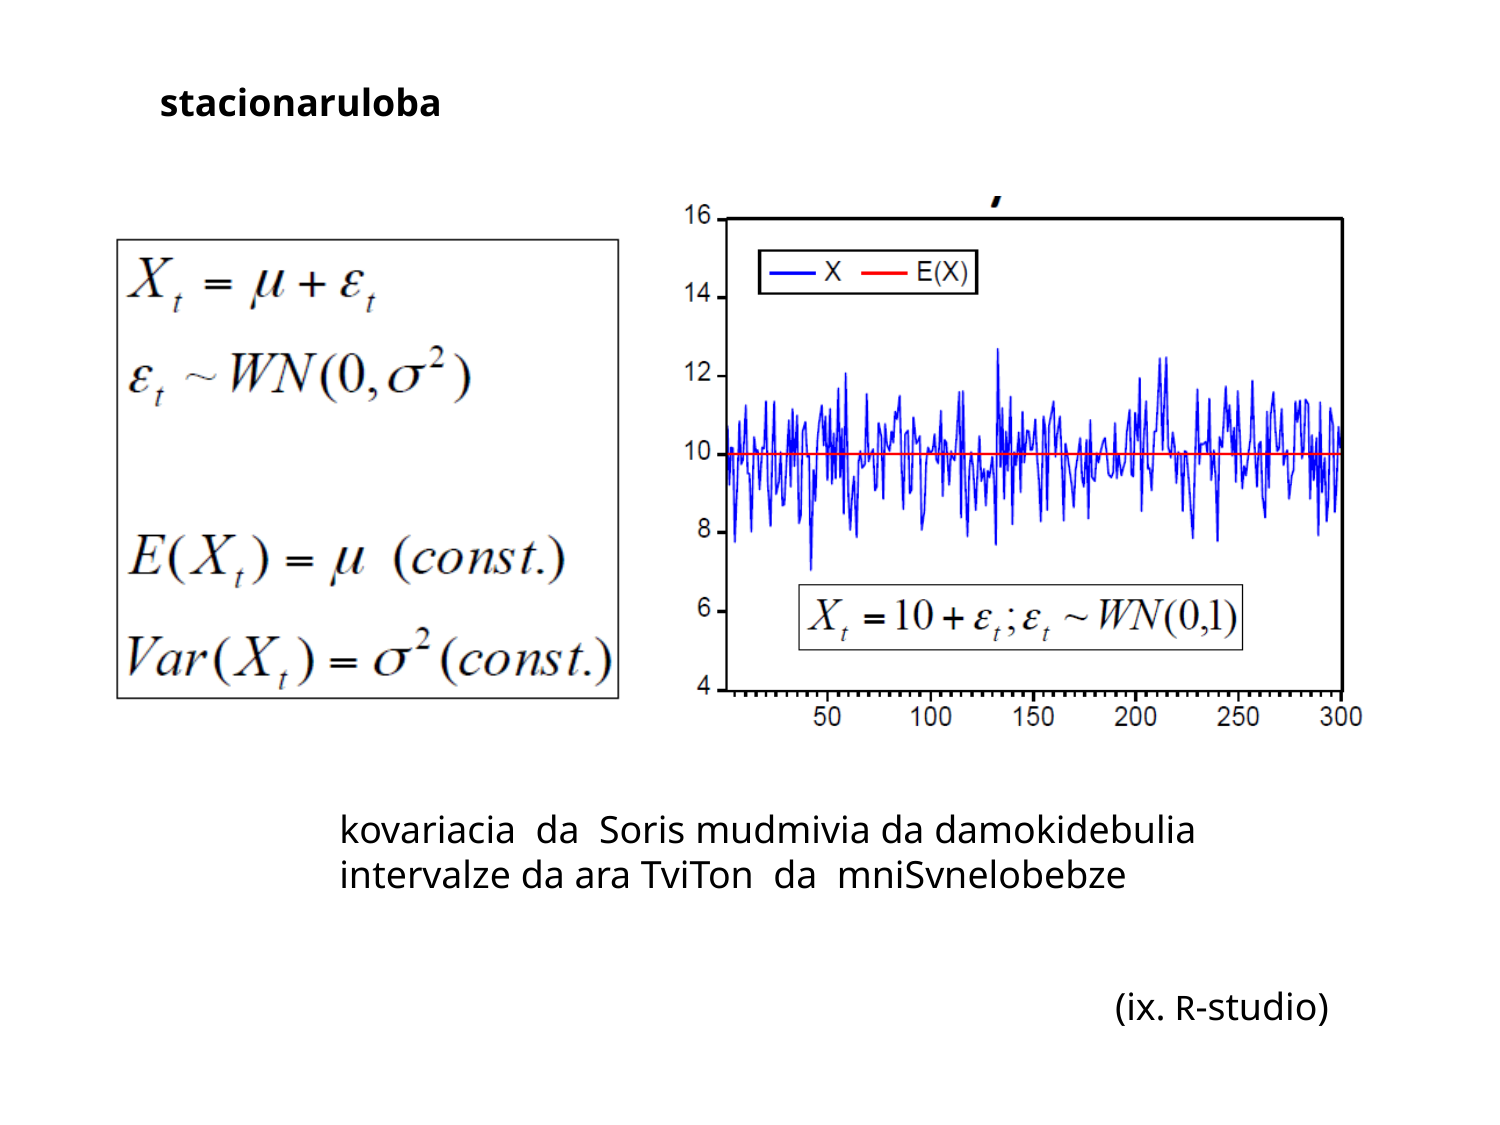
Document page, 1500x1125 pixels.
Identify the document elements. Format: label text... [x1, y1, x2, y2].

text_box (ix. R-studio) [1100, 975, 1345, 1036]
picture [678, 196, 1379, 740]
text_box stacionaruloba [145, 71, 458, 132]
picture [111, 232, 624, 704]
